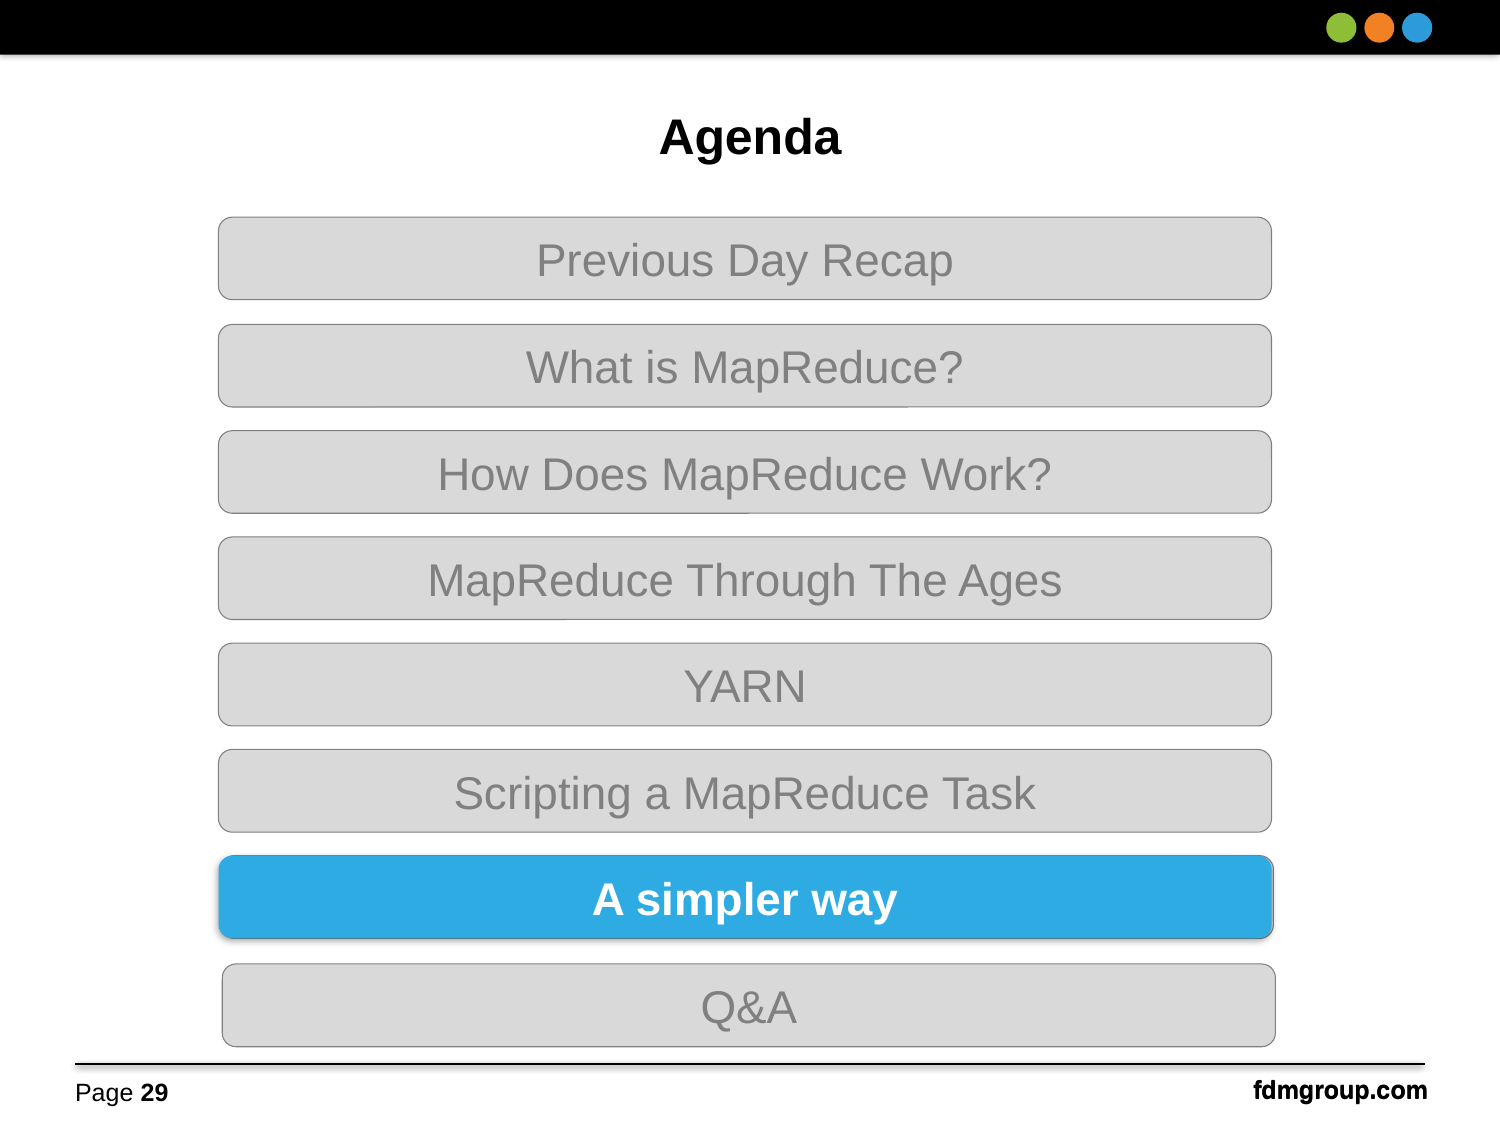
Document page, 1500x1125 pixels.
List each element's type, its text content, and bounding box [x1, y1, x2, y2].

text_box What is MapReduce? [216, 322, 1274, 410]
text_box Scripting a MapReduce Task [216, 747, 1274, 835]
text_box MapReduce Through The Ages [216, 534, 1274, 622]
text_box A simpler way [217, 854, 1273, 940]
text_box Previous Day Recap [216, 215, 1274, 302]
slide_number Page 29 [75, 1076, 425, 1107]
text_box How Does MapReduce Work? [216, 428, 1274, 516]
text_box Q&A [220, 961, 1278, 1049]
text_box YARN [216, 641, 1274, 729]
title Agenda [75, 104, 1425, 173]
